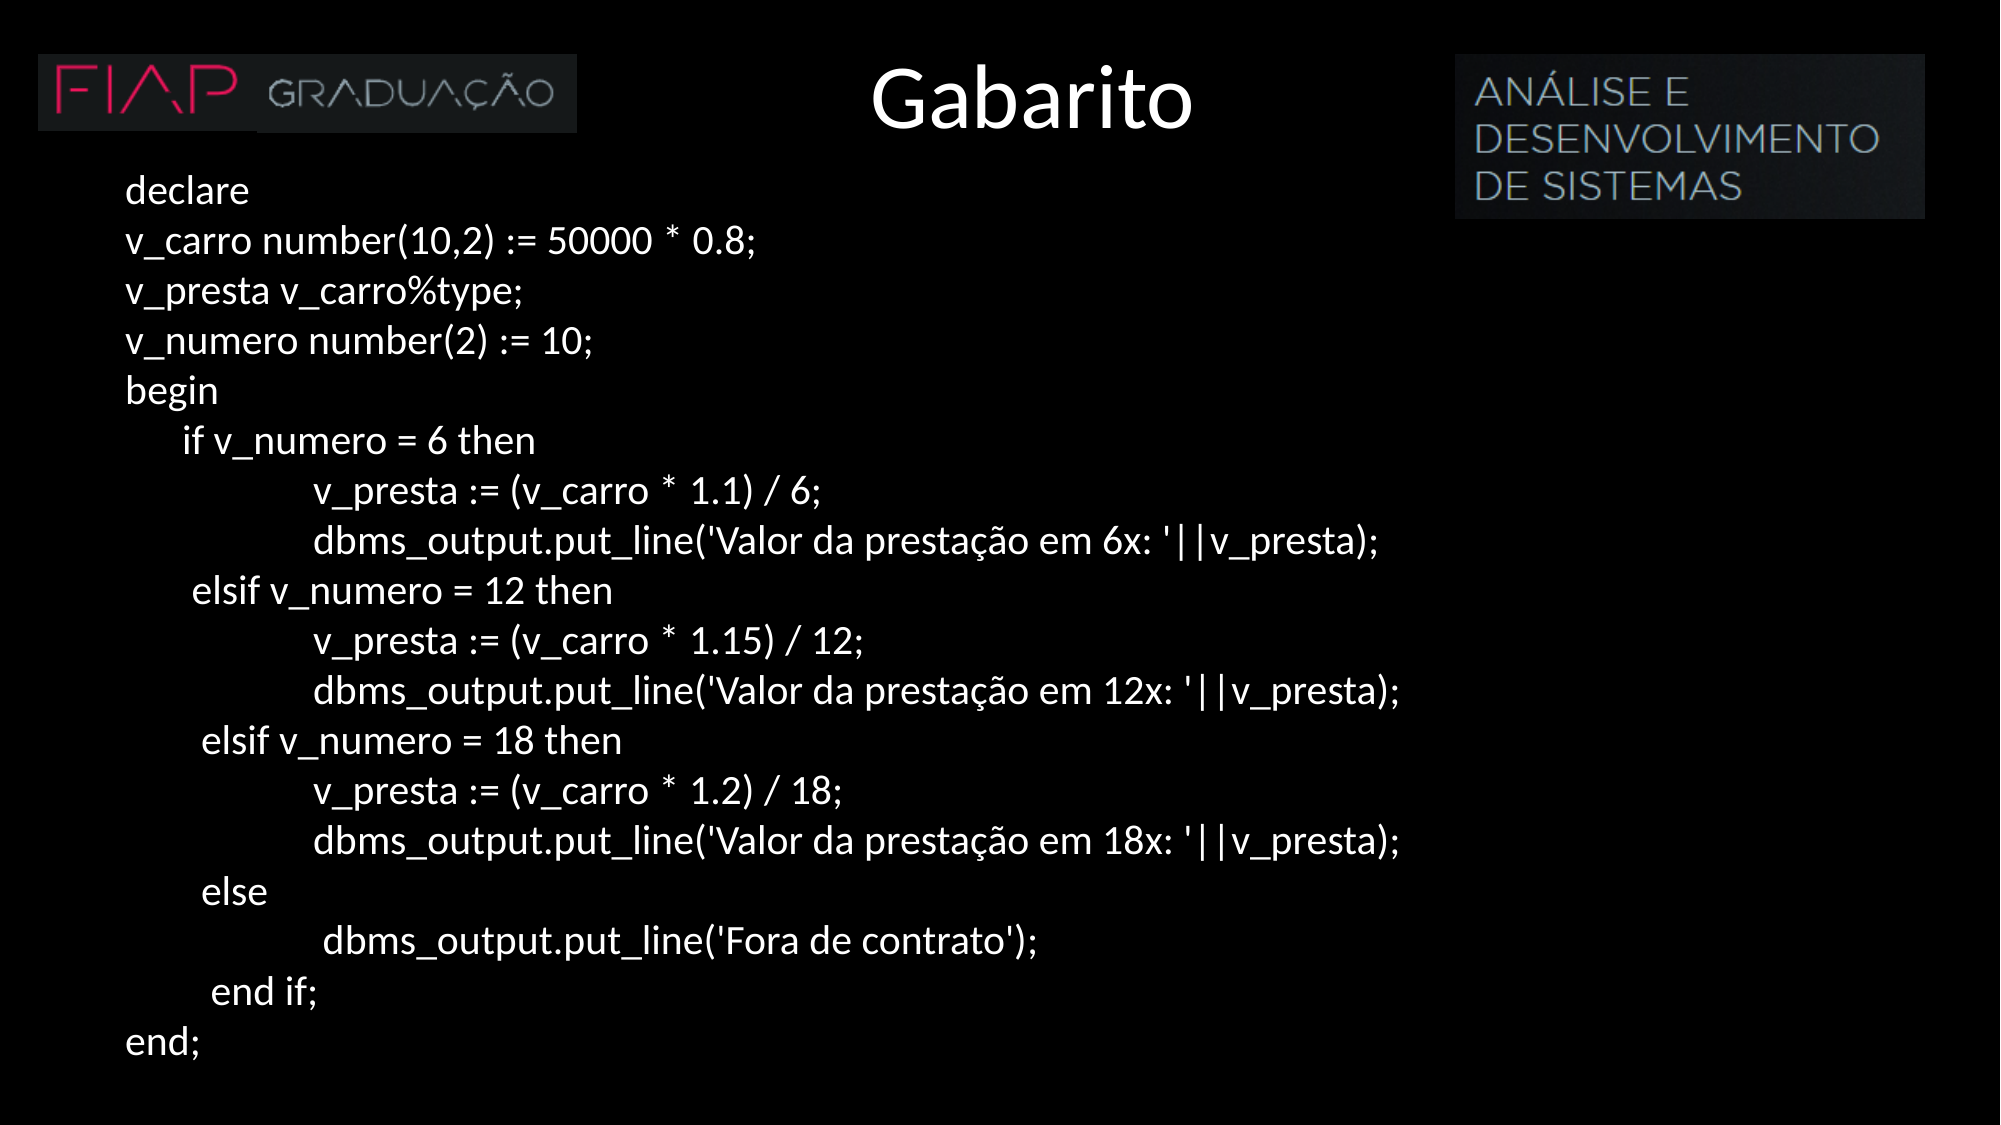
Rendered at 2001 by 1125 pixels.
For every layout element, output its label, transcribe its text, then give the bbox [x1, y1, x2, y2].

picture [38, 54, 577, 133]
picture [1455, 54, 1925, 219]
text_box declare v_carro number(10,2) := 50000 * 0.8; v_presta v_carro%type; v_numero number(2) := 10; begin if v_numero = 6 then v_presta := (v_carro * 1.1) / 6; dbms_output.put_line('Valor da prestação em 6x: '||v_presta); elsif v_numero = 12 then v_presta := (v_carro * 1.15) / 12; dbms_output.put_line('Valor da prestação em 12x: '||v_presta); elsif v_numero = 18 then v_presta := (v_carro * 1.2) / 18; dbms_output.put_line('Valor da prestação em 18x: '||v_presta); else dbms_output.put_line('Fora de contrato'); end if; end; [110, 155, 1770, 1071]
text_box Gabarito [855, 29, 1211, 155]
